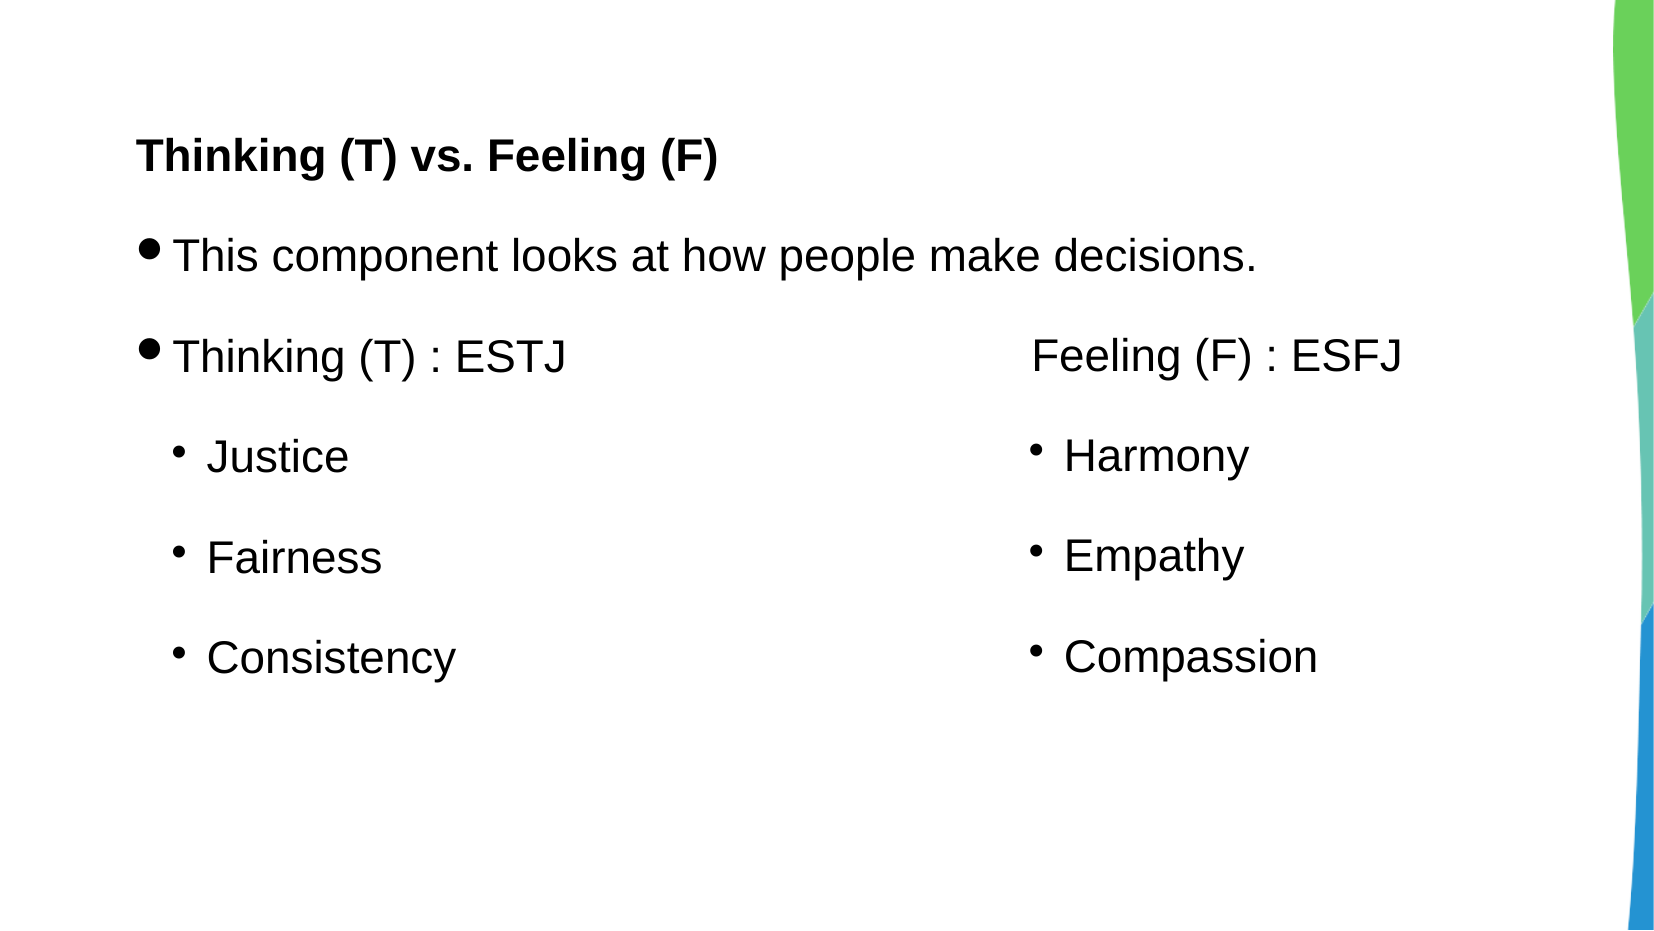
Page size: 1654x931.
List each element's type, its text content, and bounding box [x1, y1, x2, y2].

picture [1613, 0, 1654, 930]
text_box Thinking (T) vs. Feeling (F) This component looks at how people make decisions. Thinking (T) : ESTJ Justice Fairness Consistency [121, 118, 1536, 791]
text_box Feeling (F) : ESFJ Harmony Empathy Compassion [978, 317, 1565, 827]
